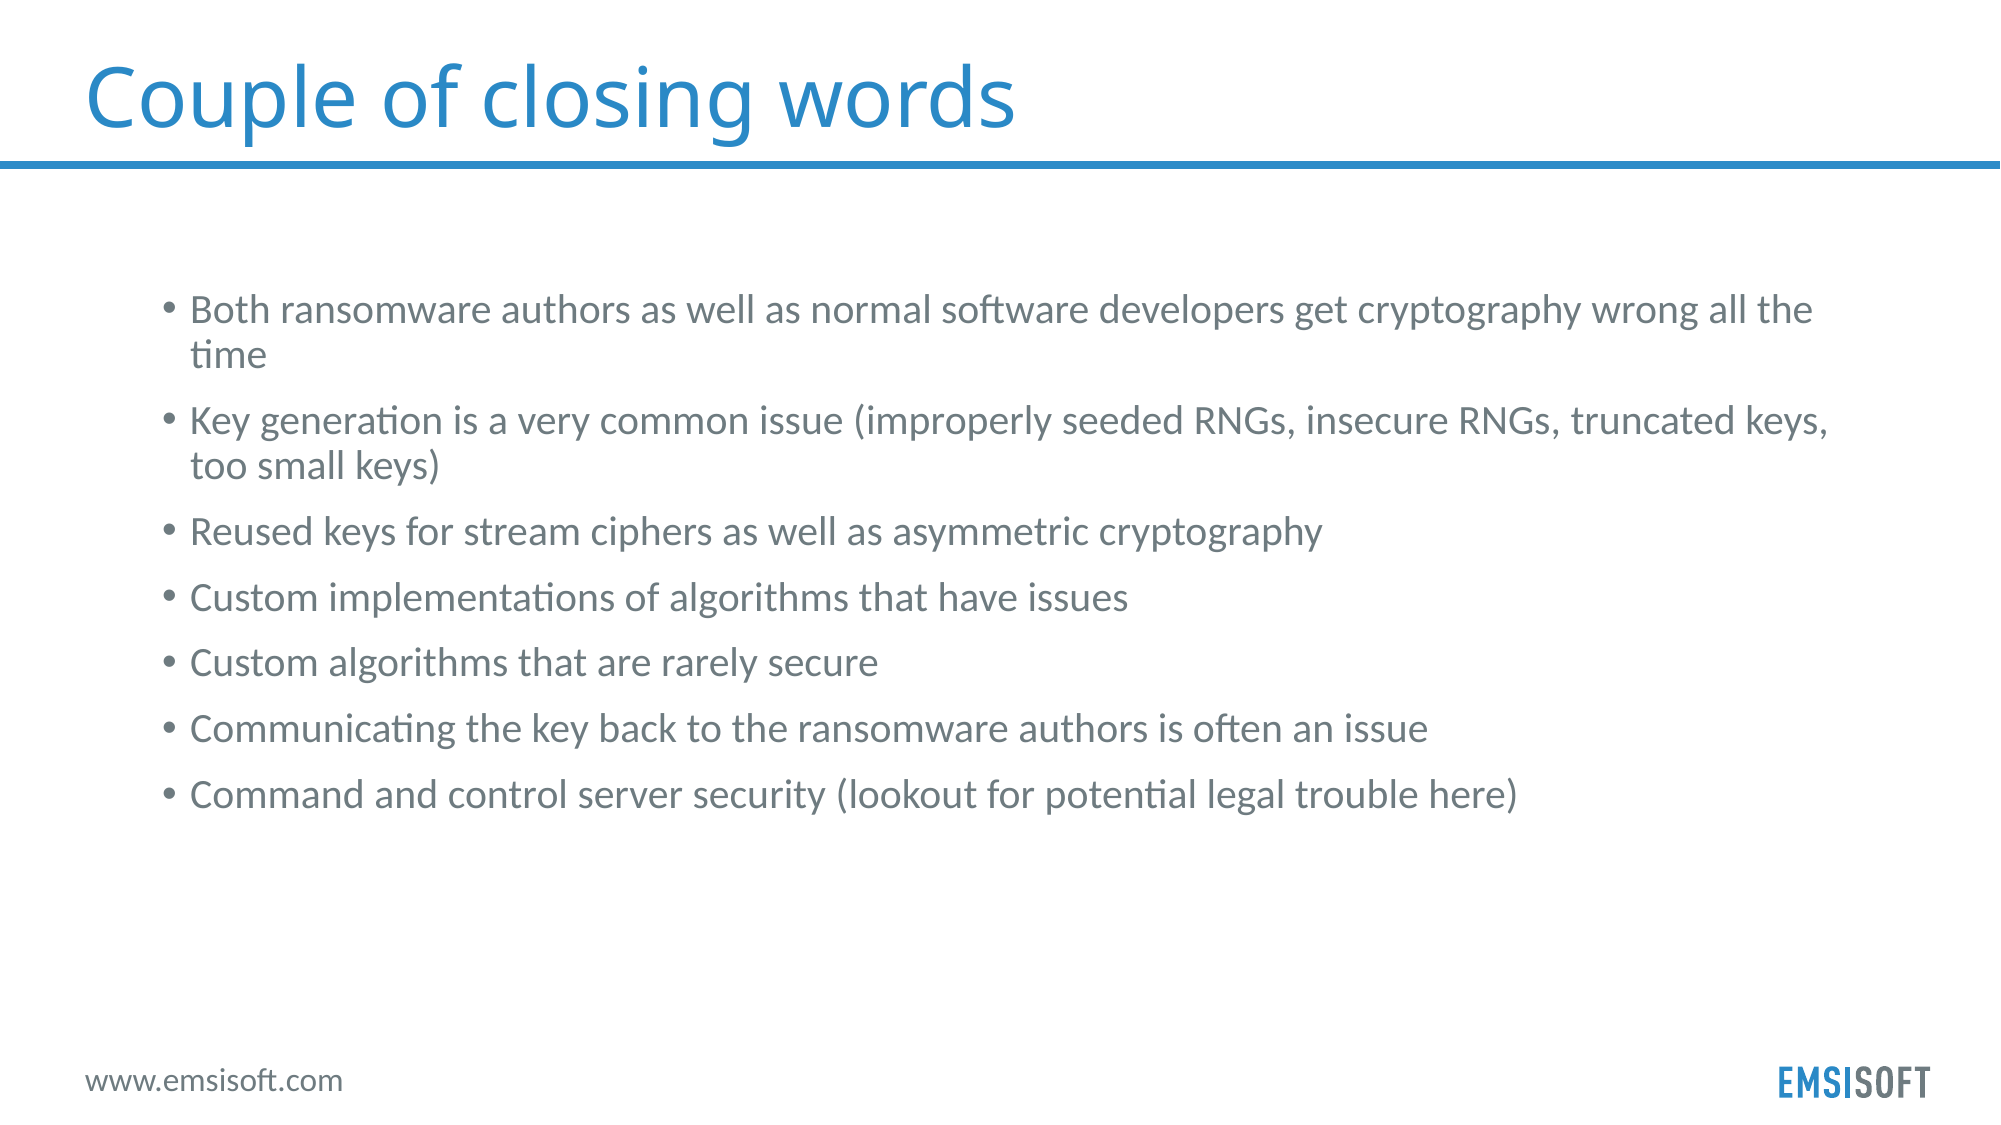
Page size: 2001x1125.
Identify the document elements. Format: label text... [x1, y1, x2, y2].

title Couple of closing words [69, 37, 1955, 153]
subtitle www.emsisoft.com [69, 1055, 441, 1108]
text_box Both ransomware authors as well as normal software developers get cryptography wrong all the time Key generation is a very common issue (improperly seeded RNGs, insecure RNGs, truncated keys, too small keys) Reused keys for stream ciphers as well as asymmetric cryptography Custom implementations of algorithms that have issues Custom algorithms that are rarely secure Communicating the key back to the ransomware authors is often an issue Command and control server security (lookout for potential legal trouble here) [147, 279, 1846, 944]
picture [1779, 1066, 1931, 1098]
picture [0, 160, 2000, 170]
